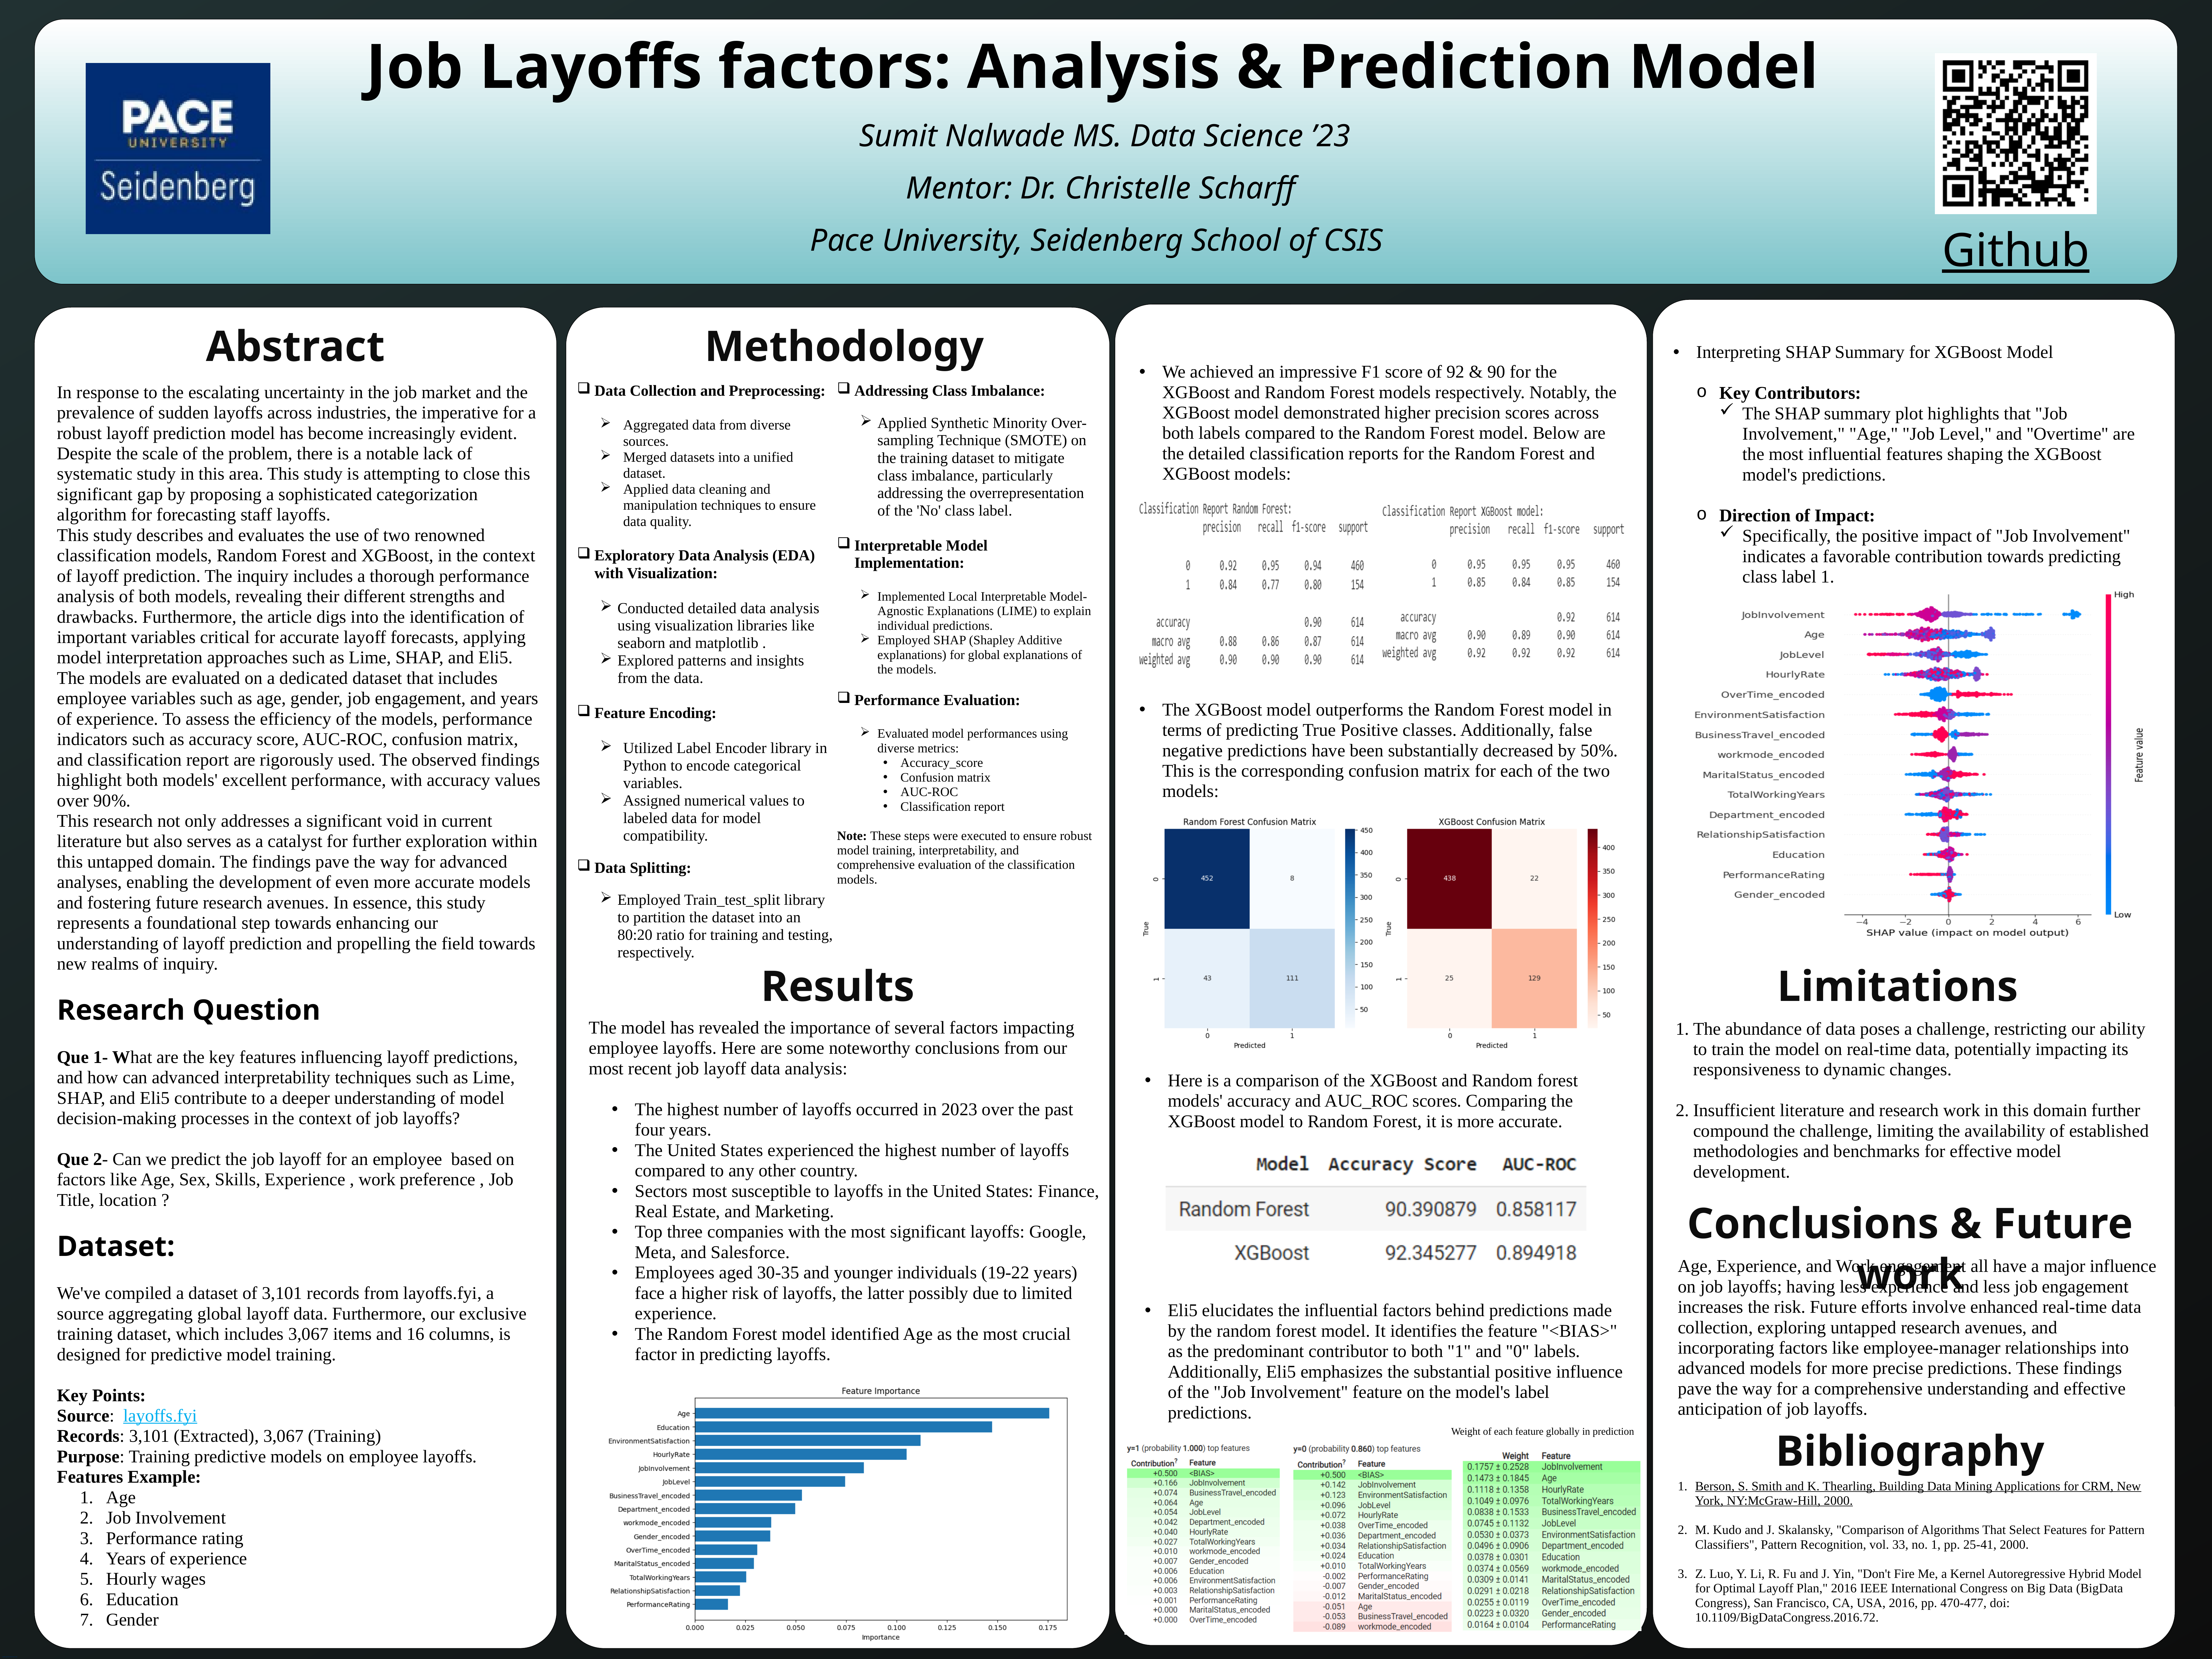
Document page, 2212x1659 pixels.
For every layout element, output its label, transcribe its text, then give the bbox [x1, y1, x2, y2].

picture [1166, 1136, 1597, 1285]
text_box Methodology [597, 317, 1092, 372]
text_box Berson, S. Smith and K. Thearling, Building Data Mining Applications for CRM, New York, NY:McGraw-Hill, 2000. M. Kudo and J. Skalansky, "Comparison of Algorithms That Select Features for Pattern Classifiers", Pattern Recognition, vol. 33, no. 1, pp. 25-41, 2000. Z. Luo, Y. Li, R. Fu and J. Yin, "Don't Fire Me, a Kernel Autoregressive Hybrid Model for Optimal Layoff Plan," 2016 IEEE International Congress on Big Data (BigData Congress), San Francisco, CA, USA, 2016, pp. 470-477, doi: 10.1109/BigDataCongress.2016.72. [1675, 1477, 2161, 1626]
picture [1291, 1443, 1456, 1635]
picture [1688, 587, 2151, 943]
text_box Data Collection and Preprocessing: Aggregated data from diverse sources. Merged datasets into a unified dataset. Applied data cleaning and manipulation techniques to ensure data quality. Exploratory Data Analysis (EDA) with Visualization: Conducted detailed data analysis using visualization libraries like seaborn and matplotlib . Explored patterns and insights from the data. Feature Encoding: Utilized Label Encoder library in Python to encode categorical variables. Assigned numerical values to labeled data for model compatibility. Data Splitting: Employed Train_test_split library to partition the dataset into an 80:20 ratio for training and testing, respectively. Addressing Class Imbalance: Applied Synthetic Minority Over-sampling Technique (SMOTE) on the training dataset to mitigate class imbalance, particularly addressing the overrepresentation of the 'No' class label. Interpretable Model Implementation: Implemented Local Interpretable Model-Agnostic Explanations (LIME) to explain individual predictions. Employed SHAP (Shapley Additive explanations) for global explanations of the models. Performance Evaluation: Evaluated model performances using diverse metrics: Accuracy_score Confusion matrix AUC-ROC Classification report Note: These steps were executed to ensure robust model training, interpretability, and comprehensive evaluation of the classification models. [572, 379, 1102, 978]
text_box Weight of each feature globally in prediction [1440, 1422, 1646, 1439]
picture [1132, 499, 1374, 679]
text_box Conclusions & Future work [1669, 1194, 2151, 1300]
text_box Job Layoffs factors: Analysis & Prediction Model Sumit Nalwade MS. Data Science ’23 Mentor: Dr. Christelle Scharff Pace University, Seidenberg School of CSIS [104, 24, 2097, 259]
text_box The model has revealed the importance of several factors impacting employee layoffs. Here are some noteworthy conclusions from our most recent job layoff data analysis: The highest number of layoffs occurred in 2023 over the past four years. The United States experienced the highest number of layoffs compared to any other country. Sectors most susceptible to layoffs in the United States: Finance, Real Estate, and Marketing. Top three companies with the most significant layoffs: Google, Meta, and Salesforce. Employees aged 30-35 and younger individuals (19-22 years) face a higher risk of layoffs, the latter possibly due to limited experience. The Random Forest model identified Age as the most crucial factor in predicting layoffs. [586, 1016, 1105, 1509]
picture [86, 63, 271, 234]
text_box [1115, 304, 1647, 1645]
text_box [1653, 299, 2175, 1649]
text_box [34, 19, 2178, 284]
text_box Eli5 elucidates the influential factors behind predictions made by the random forest model. It identifies the feature "<BIAS>" as the predominant contributor to both "1" and "0" labels. Additionally, Eli5 emphasizes the substantial positive influence of the "Job Involvement" feature on the model's label predictions. [1140, 1298, 1633, 1425]
picture [1935, 53, 2097, 214]
text_box The XGBoost model outperforms the Random Forest model in terms of predicting True Positive classes. Additionally, false negative predictions have been substantially decreased by 50%. This is the corresponding confusion matrix for each of the two models: [1135, 697, 1628, 804]
picture [1378, 499, 1631, 673]
text_box Age, Experience, and Work engagement all have a major influence on job layoffs; having less experience and less job engagement increases the risk. Future efforts involve enhanced real-time data collection, exploring untapped research avenues, and incorporating factors like employee-manager relationships into advanced models for more precise predictions. These findings pave the way for a comprehensive understanding and effective anticipation of job layoffs. [1675, 1254, 2161, 1421]
text_box [34, 307, 557, 1649]
text_box Bibliography [1701, 1421, 2120, 1477]
text_box We achieved an impressive F1 score of 92 & 90 for the XGBoost and Random Forest models respectively. Notably, the XGBoost model demonstrated higher precision scores across both labels compared to the Random Forest model. Below are the detailed classification reports for the Random Forest and XGBoost models: [1135, 359, 1628, 486]
text_box The abundance of data poses a challenge, restricting our ability to train the model on real-time data, potentially impacting its responsiveness to dynamic changes. Insufficient literature and research work in this domain further compound the challenge, limiting the availability of established methodologies and benchmarks for effective model development. [1673, 995, 2163, 1183]
text_box [566, 307, 1110, 1649]
text_box Interpreting SHAP Summary for XGBoost Model Key Contributors: The SHAP summary plot highlights that "Job Involvement," "Age," "Job Level," and "Overtime" are the most influential features shaping the XGBoost model's predictions. Direction of Impact: Specifically, the positive impact of "Job Involvement" indicates a favorable contribution towards predicting class label 1. [1669, 339, 2162, 589]
picture [1139, 813, 1621, 1055]
text_box In response to the escalating uncertainty in the job market and the prevalence of sudden layoffs across industries, the imperative for a robust layoff prediction model has become increasingly evident. Despite the scale of the problem, there is a notable lack of systematic study in this area. This study is attempting to close this significant gap by proposing a sophisticated categorization algorithm for forecasting staff layoffs. This study describes and evaluates the use of two renowned classification models, Random Forest and XGBoost, in the context of layoff prediction. The inquiry includes a thorough performance analysis of both models, revealing their different strengths and drawbacks. Furthermore, the article digs into the identification of important variables critical for accurate layoff forecasts, applying model interpretation approaches such as Lime, SHAP, and Eli5. The models are evaluated on a dedicated dataset that includes employee variables such as age, gender, job engagement, and years of experience. To assess the efficiency of the models, performance indicators such as accuracy score, AUC-ROC, confusion matrix, and classification report are rigorously used. The observed findings highlight both models' excellent performance, with accuracy values over 90%. This research not only addresses a significant void in current literature but also serves as a catalyst for further exploration within this untapped domain. The findings pave the way for advanced analyses, enabling the development of even more accurate models and fostering future research avenues. In essence, this study represents a foundational step towards enhancing our understanding of layoff prediction and propelling the field towards new realms of inquiry. Research Question Que 1- What are the key features influencing layoff predictions, and how can advanced interpretability techniques such as Lime, SHAP, and Eli5 contribute to a deeper understanding of model decision-making processes in the context of job layoffs? Que 2- Can we predict the job layoff for an employee based on factors like Age, Sex, Skills, Experience , work preference , Job Title, location ? Dataset: We've compiled a dataset of 3,101 records from layoffs.fyi, a source aggregating global layoff data. Furthermore, our exclusive training dataset, which includes 3,067 items and 16 columns, is designed for predictive model training. Key Points: Source: layoffs.fyi Records: 3,101 (Extracted), 3,067 (Training) Purpose: Training predictive models on employee layoffs. Features Example: Age Job Involvement Performance rating Years of experience Hourly wages Education Gender [52, 379, 545, 1632]
picture [1124, 1443, 1284, 1635]
text_box Limitations [1650, 956, 2145, 1012]
text_box Github [1850, 218, 2182, 285]
text_box Results [590, 956, 1086, 1012]
text_box Here is a comparison of the XGBoost and Random forest models' accuracy and AUC_ROC scores. Comparing the XGBoost model to Random Forest, it is more accurate. [1140, 1068, 1633, 1134]
text_box Abstract [48, 317, 543, 372]
picture [604, 1382, 1072, 1645]
picture [1461, 1449, 1641, 1631]
